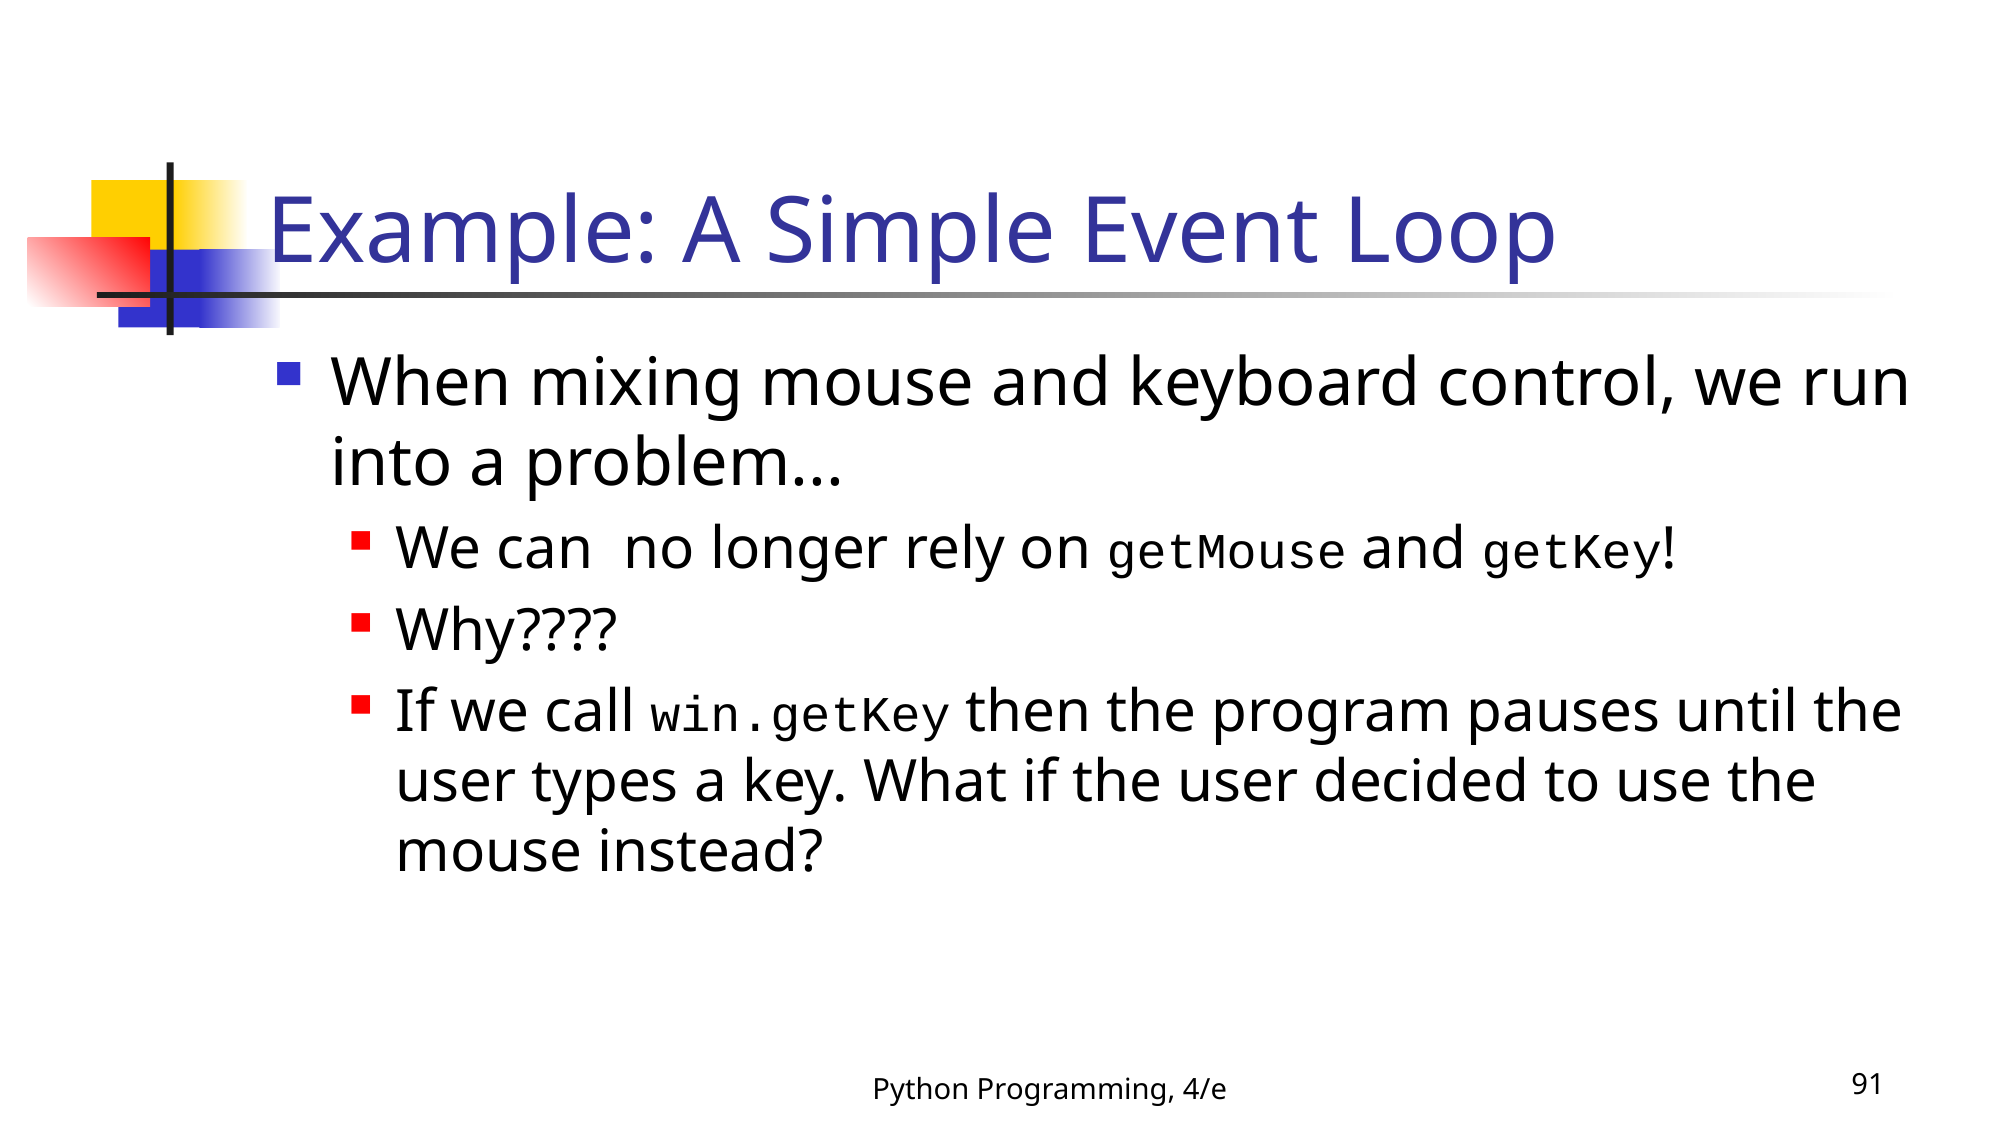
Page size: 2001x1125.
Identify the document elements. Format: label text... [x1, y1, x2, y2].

title Example: A Simple Event Loop [251, 101, 1957, 289]
footer Python Programming, 4/e [733, 1037, 1367, 1113]
slide_number 91 [1483, 1037, 1901, 1113]
list When mixing mouse and keyboard control, we run into a problem... We can no longer rely on getMouse and getKey! Why???? If we call win.getKey then the program pauses until the user types a key. What if the user decided to use the mouse instead? [258, 331, 1959, 1006]
